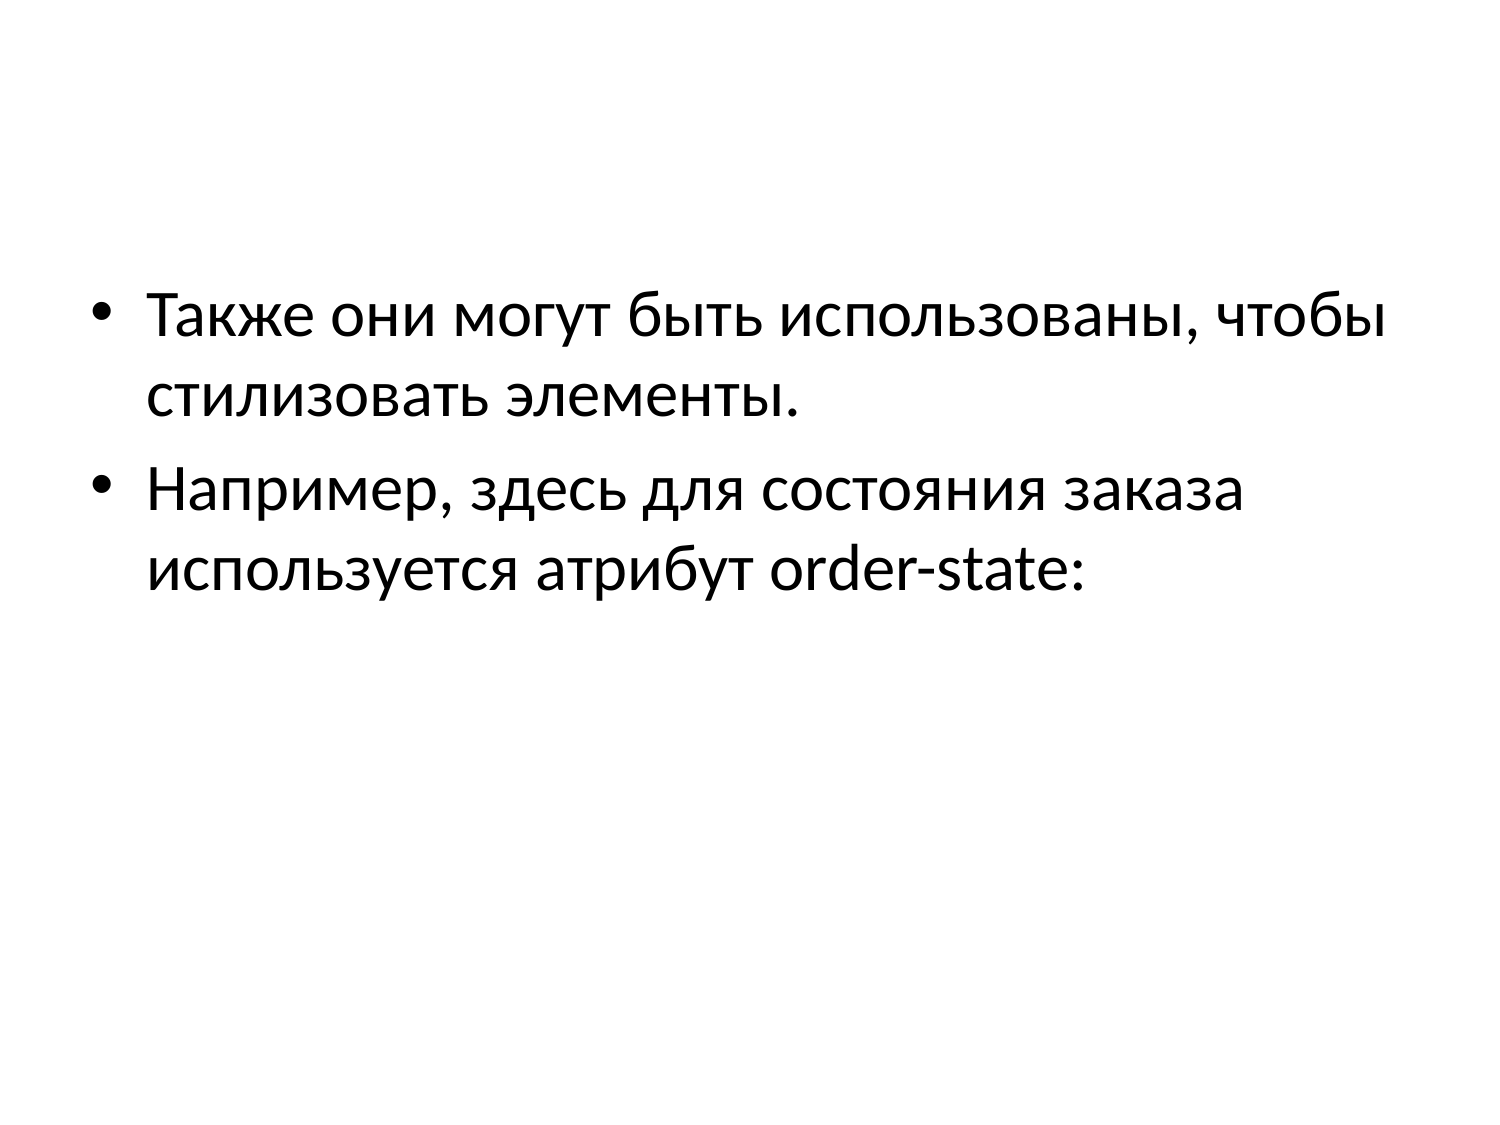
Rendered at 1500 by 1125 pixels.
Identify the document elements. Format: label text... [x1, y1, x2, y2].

list Также они могут быть использованы, чтобы стилизовать элементы. Например, здесь для состояния заказа используется атрибут order-state: [75, 262, 1425, 1005]
